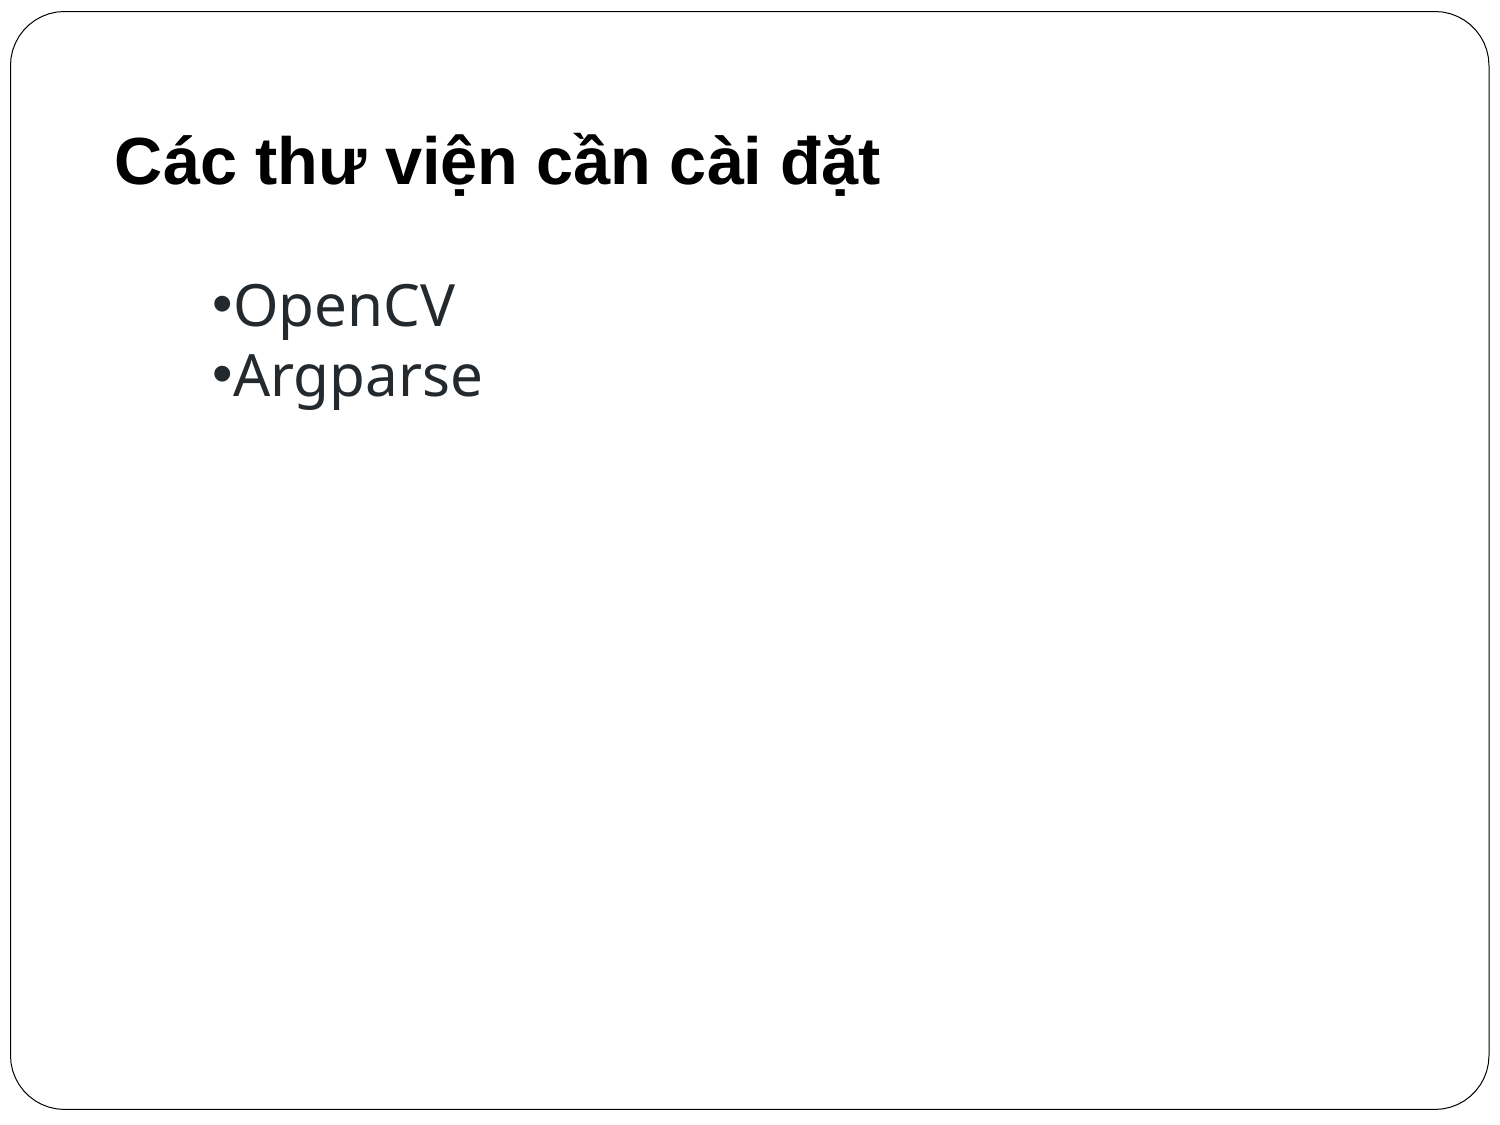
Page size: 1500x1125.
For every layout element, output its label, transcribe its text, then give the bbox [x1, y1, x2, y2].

title Các thư viện cần cài đặt [112, 115, 1425, 307]
text_box OpenCV Argparse [212, 266, 595, 409]
